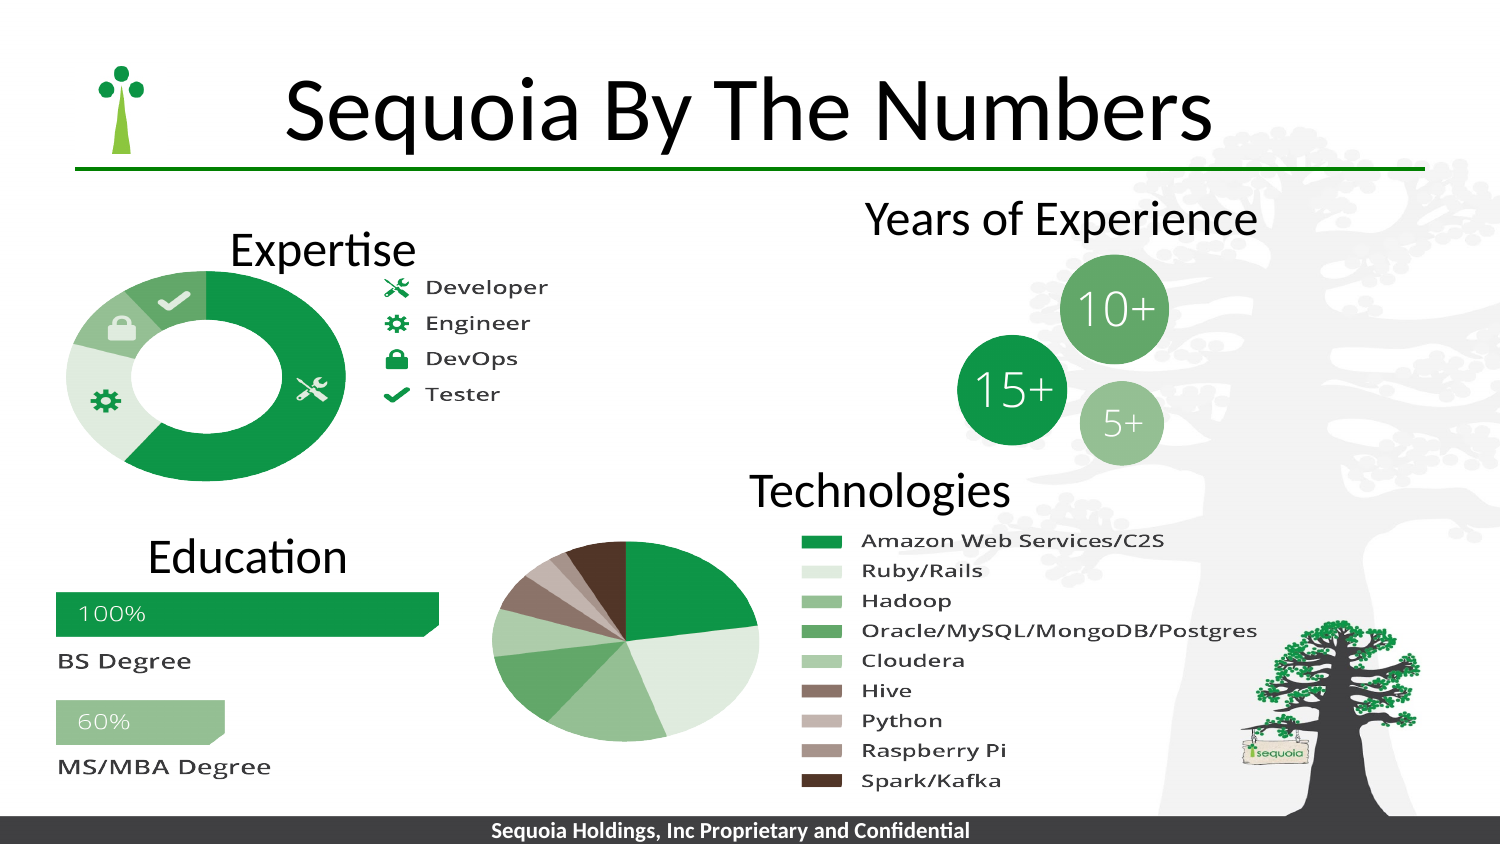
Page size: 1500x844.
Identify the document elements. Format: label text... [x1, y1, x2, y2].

title Sequoia By The Numbers [75, 33, 1425, 175]
text_box Education [132, 515, 368, 573]
text_box Years of Experience [849, 178, 1282, 235]
footer Sequoia Holdings, Inc Proprietary and Confidential [375, 814, 1088, 844]
text_box Technologies [757, 449, 1034, 507]
picture [0, 0, 1500, 844]
